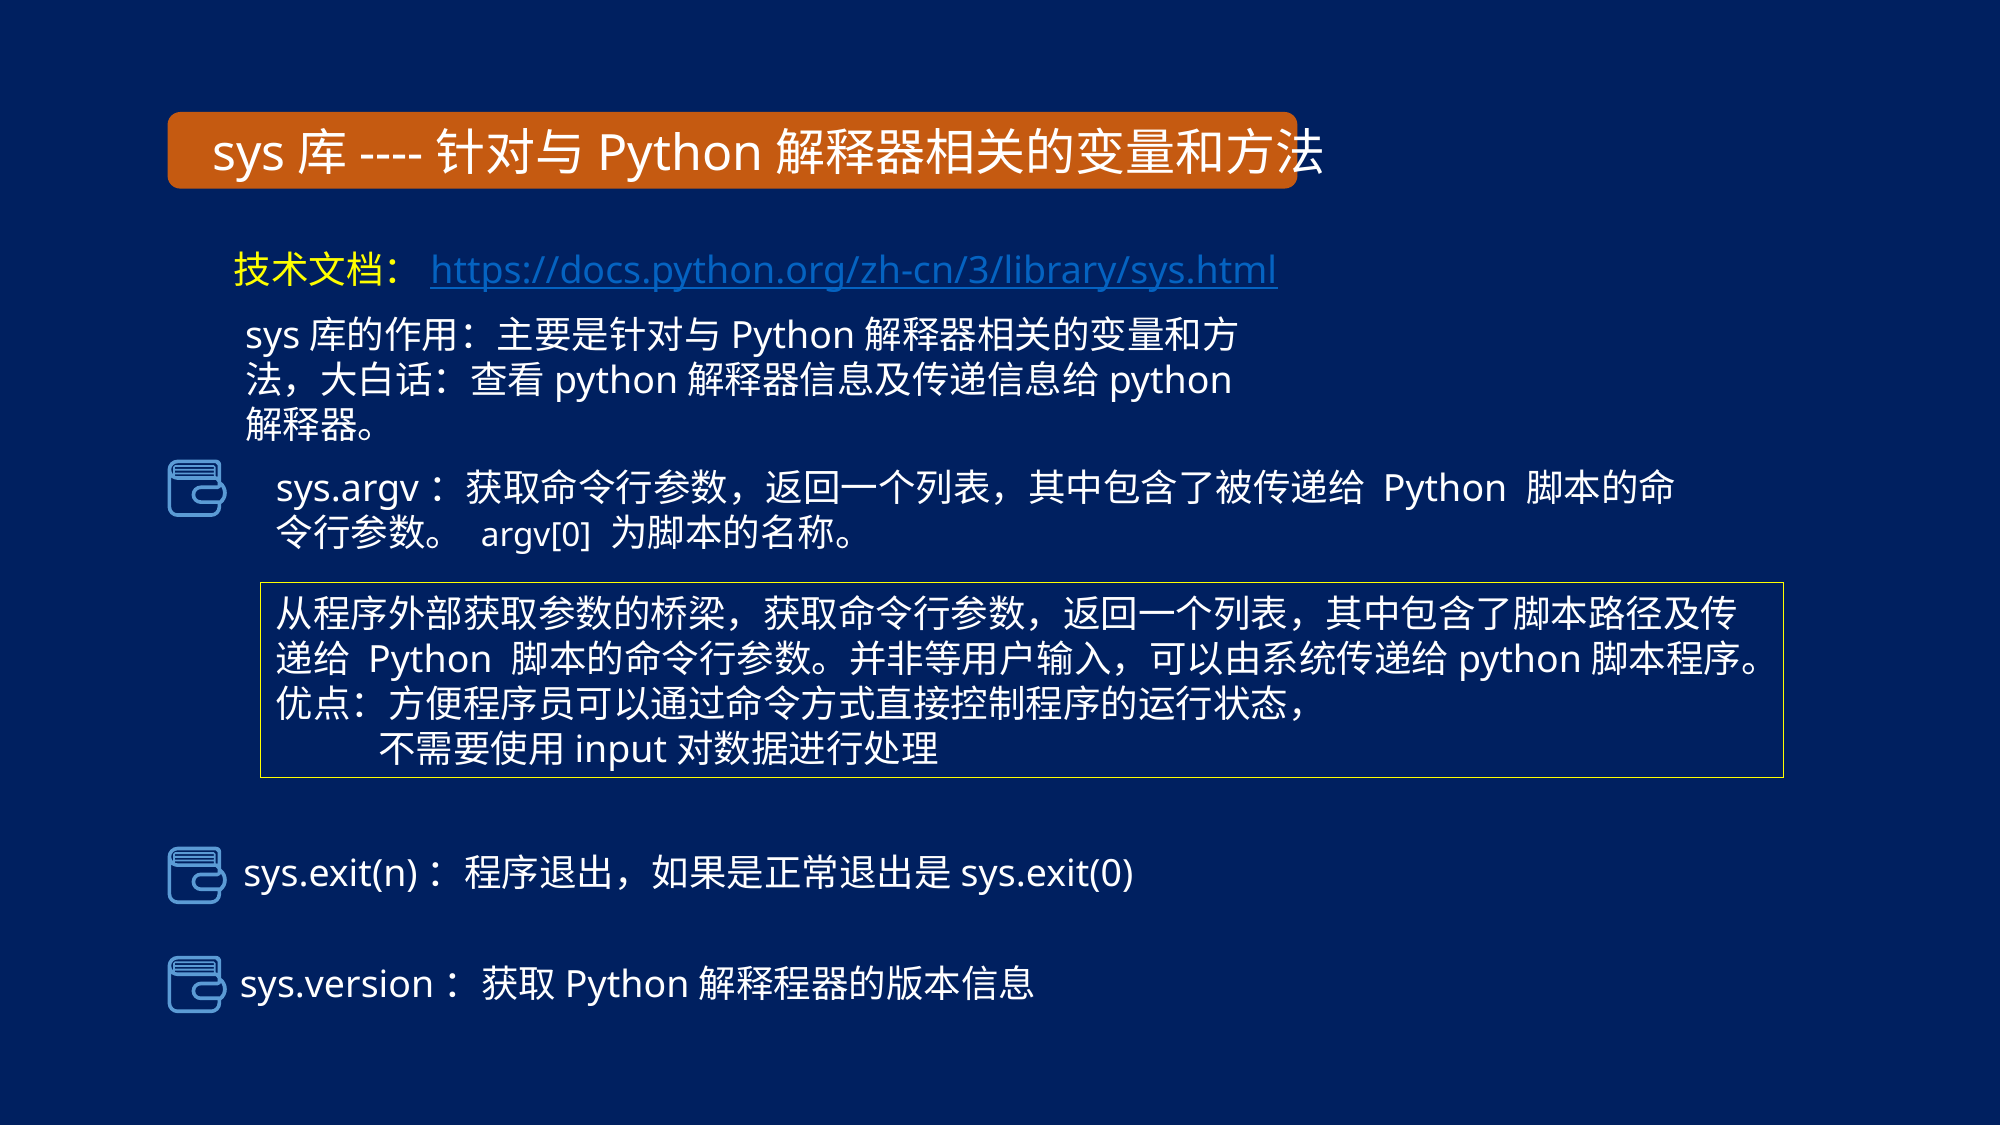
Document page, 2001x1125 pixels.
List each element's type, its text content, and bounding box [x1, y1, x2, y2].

text_box 从程序外部获取参数的桥梁，获取命令行参数，返回一个列表，其中包含了脚本路径及传递给 Python 脚本的命令行参数。并非等用户输入，可以由系统传递给python脚本程序。 优点：方便程序员可以通过命令方式直接控制程序的运行状态， 不需要使用input对数据进行处理 [260, 582, 1784, 778]
text_box [167, 846, 227, 905]
text_box 技术文档：https://docs.python.org/zh-cn/3/library/sys.html [219, 238, 1293, 305]
text_box sys.version：获取Python解释程器的版本信息 [225, 952, 1052, 1013]
text_box [167, 955, 225, 1014]
text_box sys库----针对与Python解释器相关的变量和方法 [166, 110, 1299, 190]
text_box sys.exit(n)：程序退出，如果是正常退出是sys.exit(0) [228, 841, 1149, 902]
text_box [167, 459, 227, 517]
text_box sys.argv：获取命令行参数，返回一个列表，其中包含了被传递给 Python 脚本的命令行参数。 argv[0] 为脚本的名称。 [261, 456, 1717, 562]
text_box sys库的作用：主要是针对与Python解释器相关的变量和方法，大白话：查看python解释器信息及传递信息给python解释器。 [230, 304, 1261, 454]
